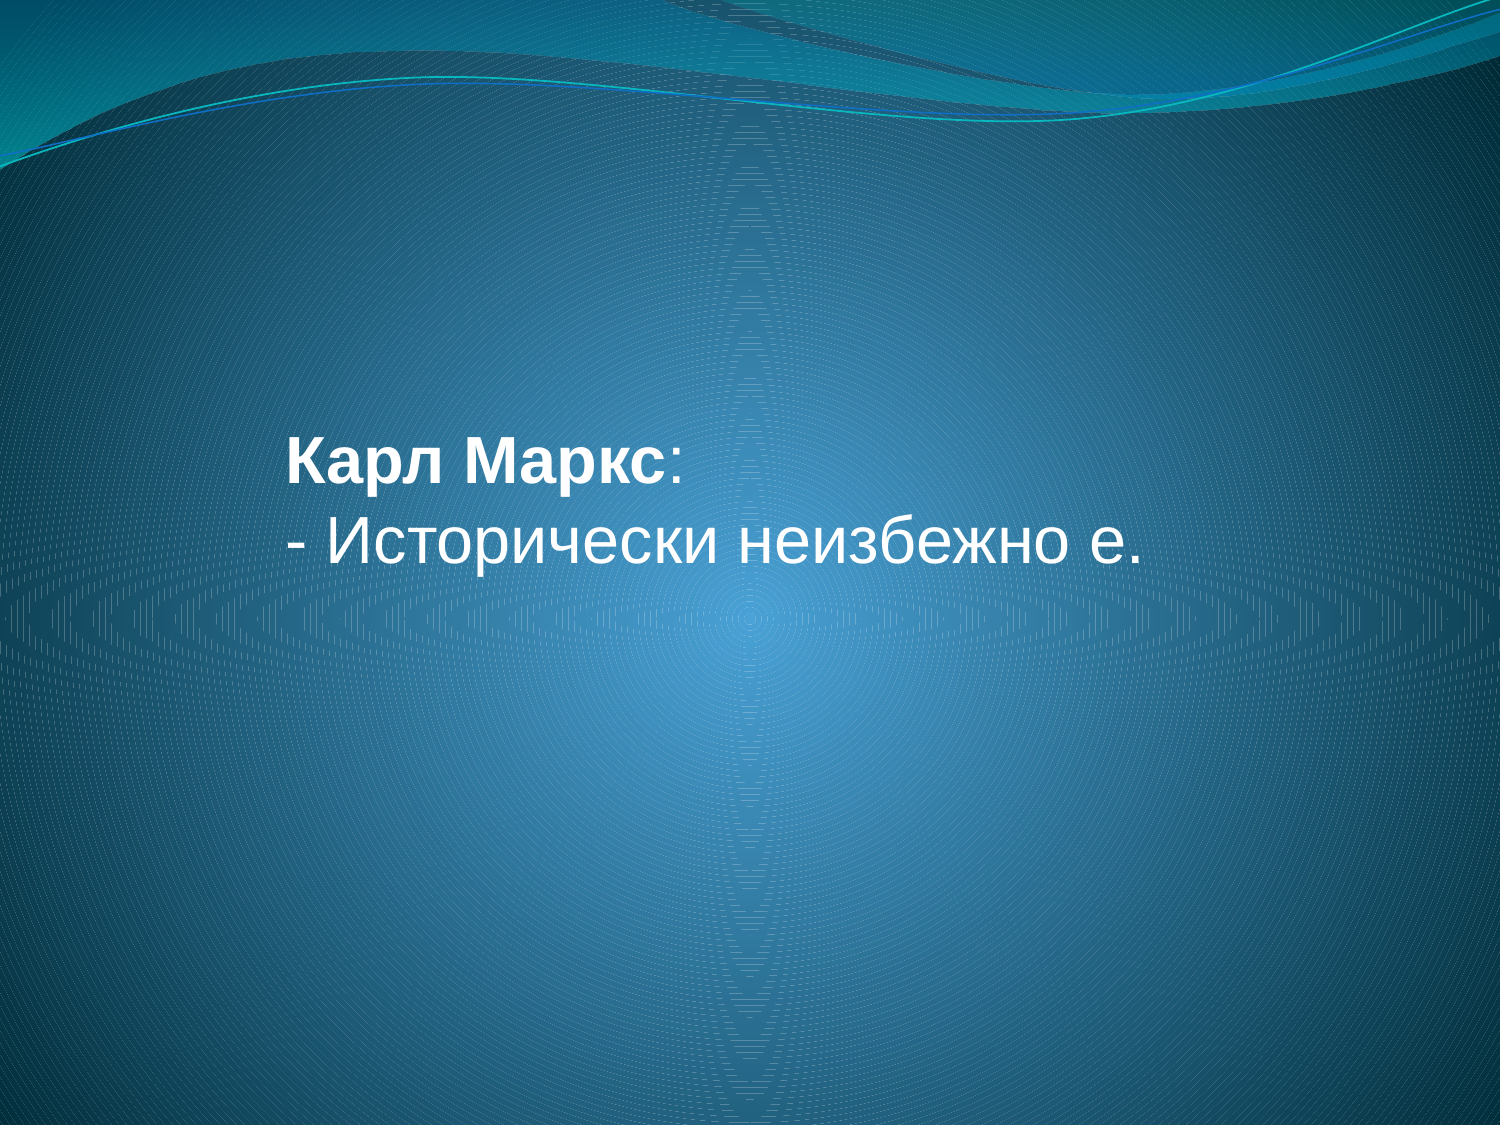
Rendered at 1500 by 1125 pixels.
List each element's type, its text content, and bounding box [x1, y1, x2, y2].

list Карл Маркс: - Исторически неизбежно е. [277, 408, 1436, 787]
